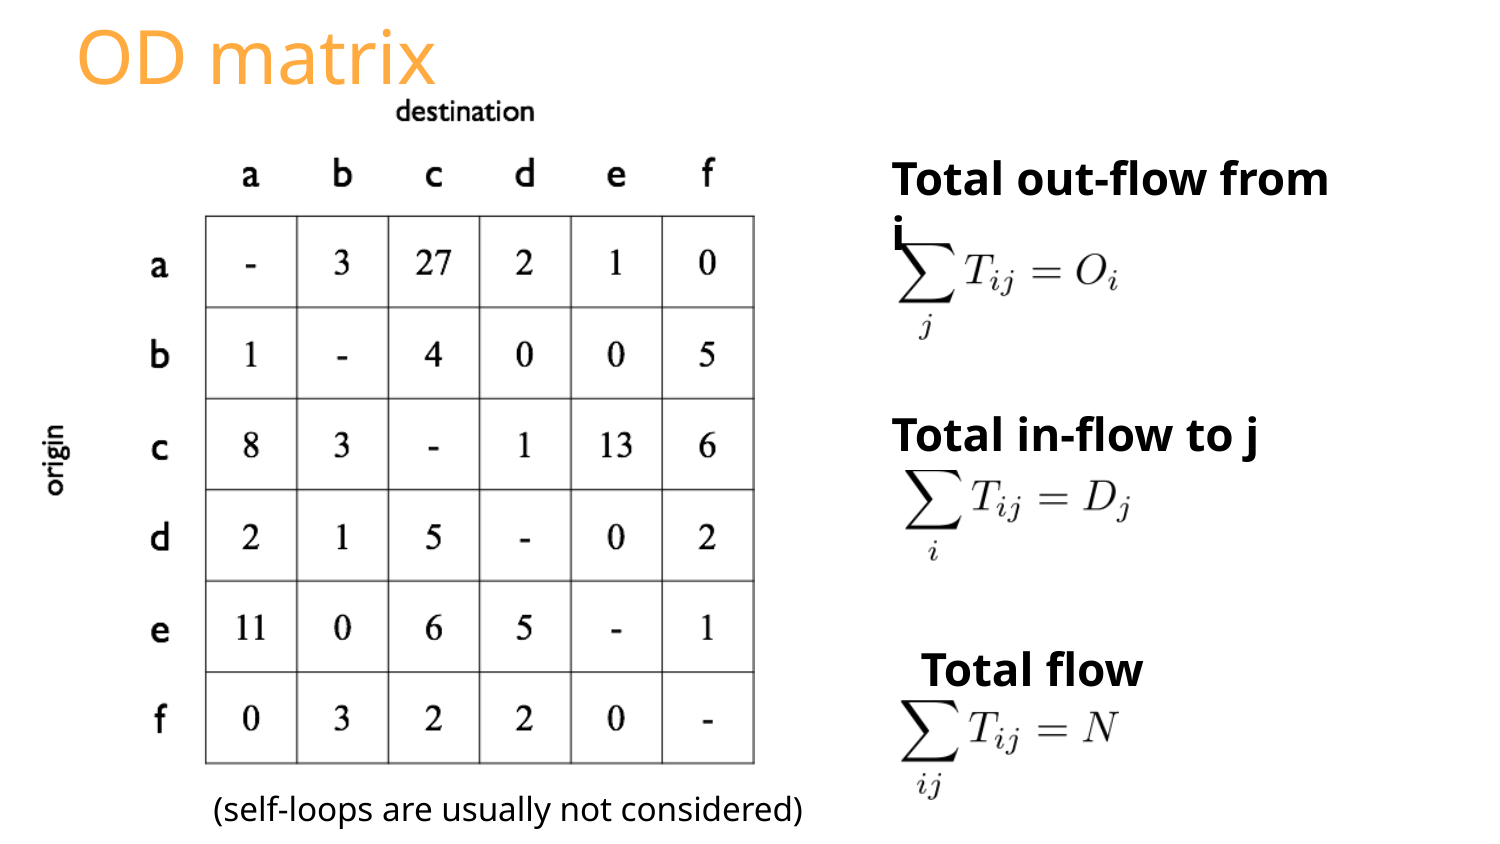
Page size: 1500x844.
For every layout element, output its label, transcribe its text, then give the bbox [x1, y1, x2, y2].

picture [905, 470, 1130, 563]
picture [899, 700, 1119, 800]
text_box Total flow [905, 633, 1378, 705]
text_box (self-loops are usually not considered) [198, 772, 857, 844]
picture [12, 69, 755, 771]
text_box Total out-flow from i [876, 142, 1348, 273]
text_box OD matrix [74, 1, 1425, 108]
picture [898, 243, 1118, 341]
text_box Total in-flow to j [876, 398, 1378, 529]
